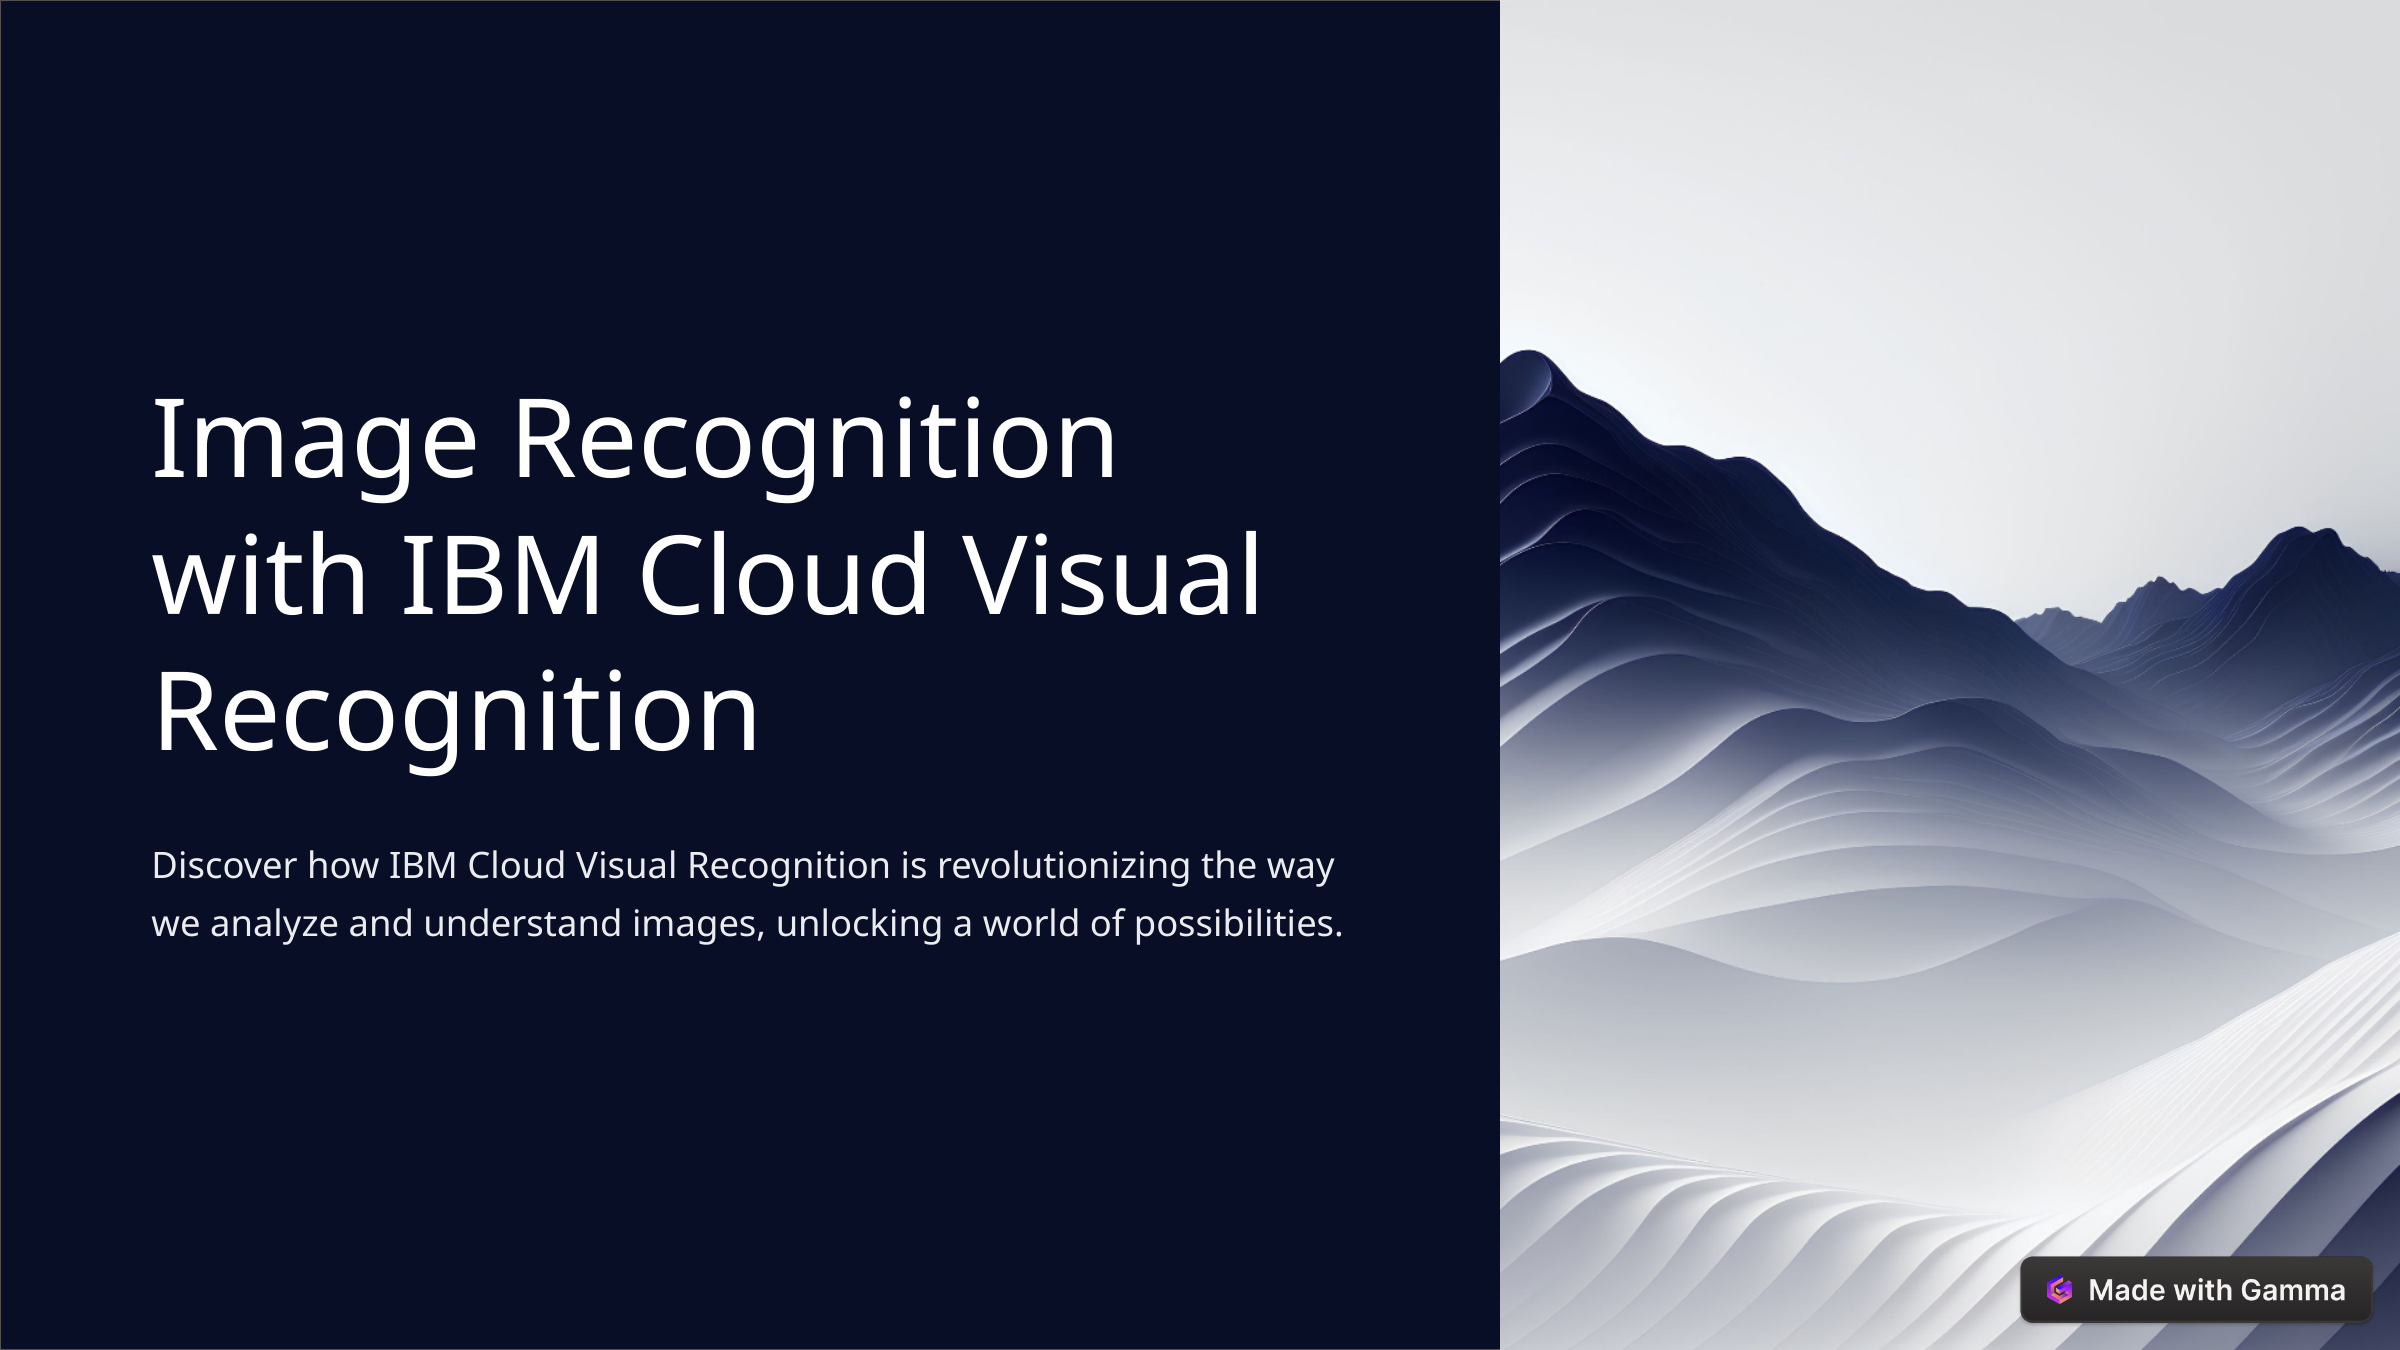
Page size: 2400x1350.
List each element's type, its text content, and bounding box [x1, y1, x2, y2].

picture [1499, 0, 2400, 1350]
text_box Image Recognition with IBM Cloud Visual Recognition [136, 355, 1364, 766]
text_box Discover how IBM Cloud Visual Recognition is revolutionizing the way we analyze and understand images, unlocking a world of possibilities. [136, 819, 1364, 995]
text_box [0, 0, 1499, 1350]
